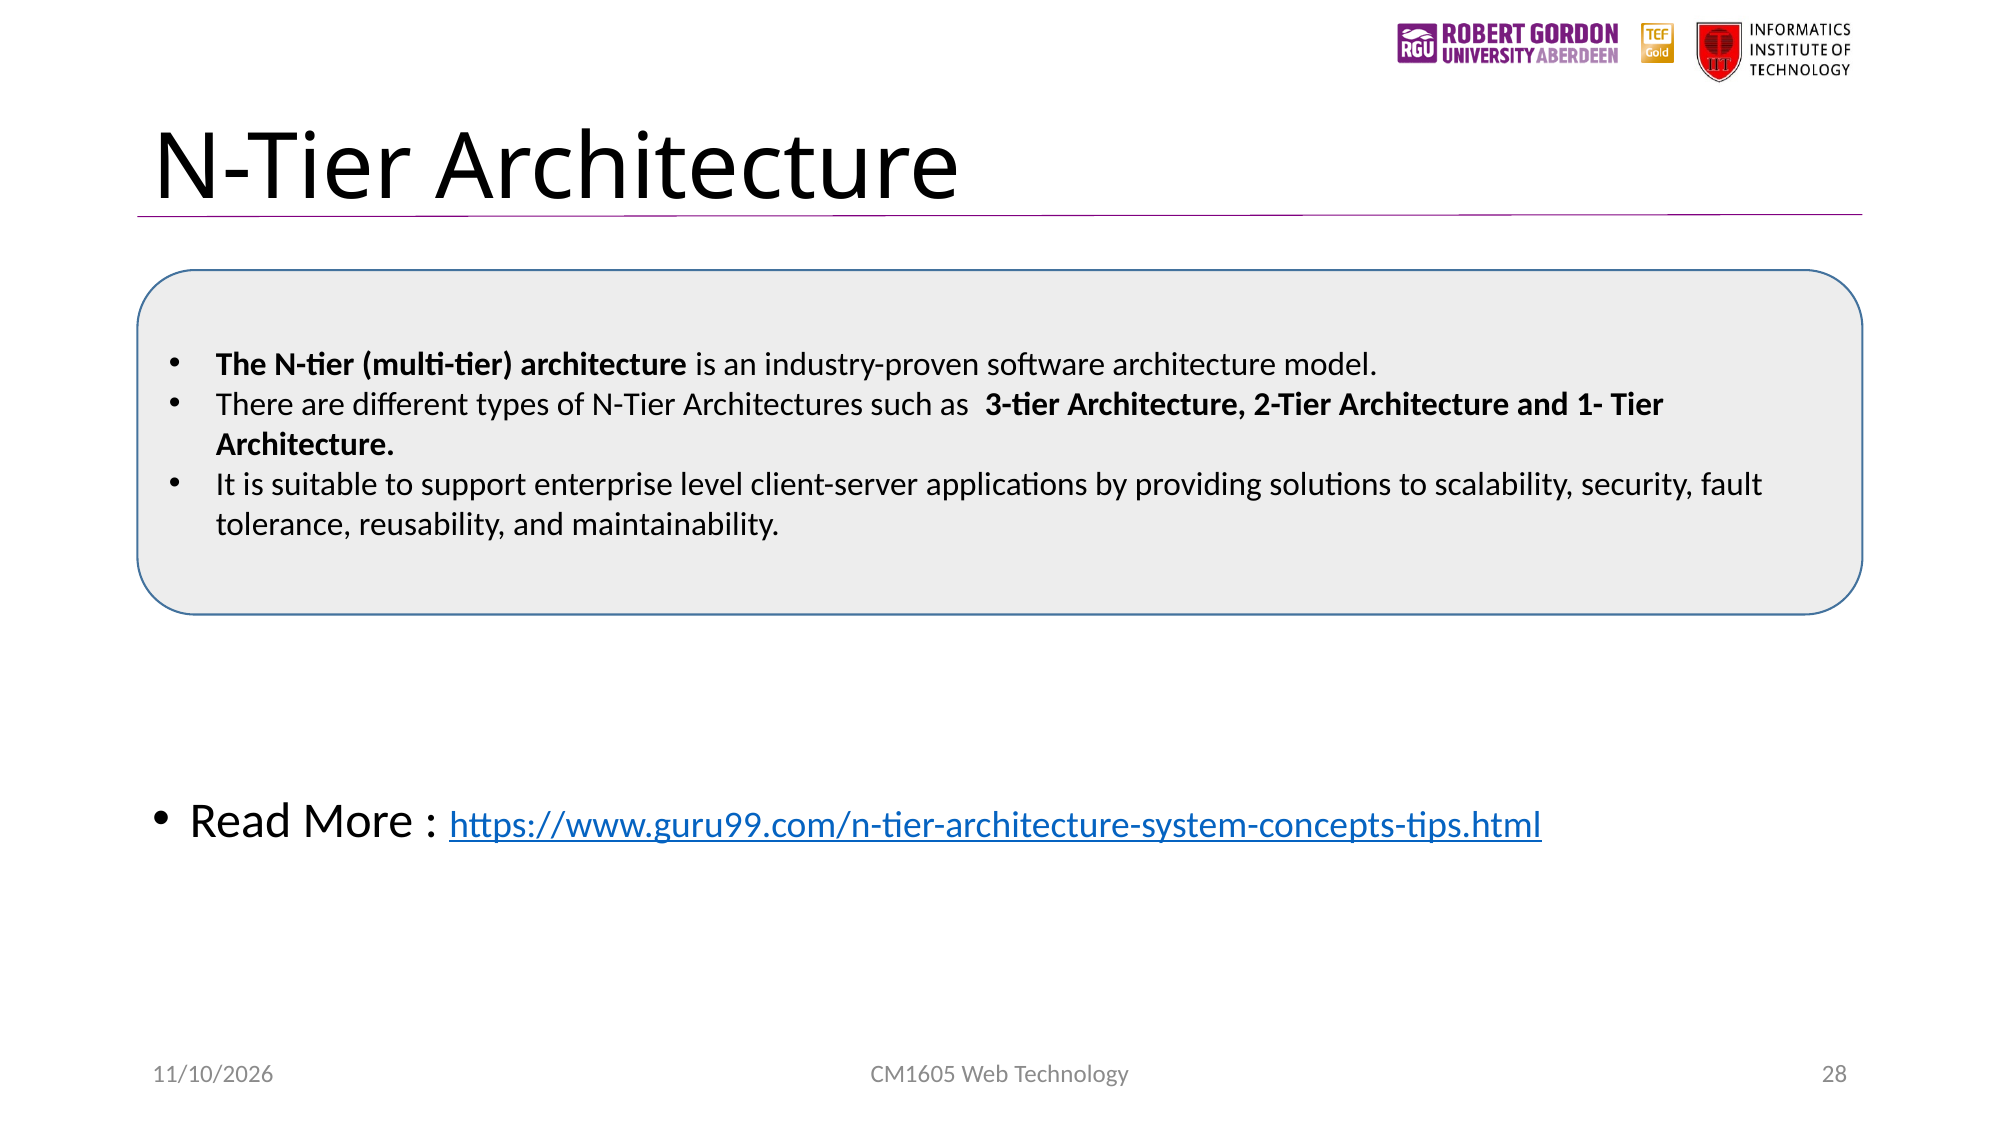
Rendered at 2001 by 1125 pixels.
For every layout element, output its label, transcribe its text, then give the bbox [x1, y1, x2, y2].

list Read More : https://www.guru99.com/n-tier-architecture-system-concepts-tips.html [137, 705, 1863, 1014]
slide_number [137, 1042, 588, 1103]
title N-Tier Architecture [137, 59, 1863, 278]
slide_number 28 [1412, 1042, 1863, 1103]
picture [1388, 5, 1863, 59]
text_box The N-tier (multi-tier) architecture is an industry-proven software architecture model. There are different types of N-Tier Architectures such as 3-tier Architecture, 2-Tier Architecture and 1- Tier Architecture. It is suitable to support enterprise level client-server applications by providing solutions to scalability, security, fault tolerance, reusability, and maintainability. [136, 269, 1864, 616]
footer CM1605 Web Technology [662, 1042, 1338, 1103]
